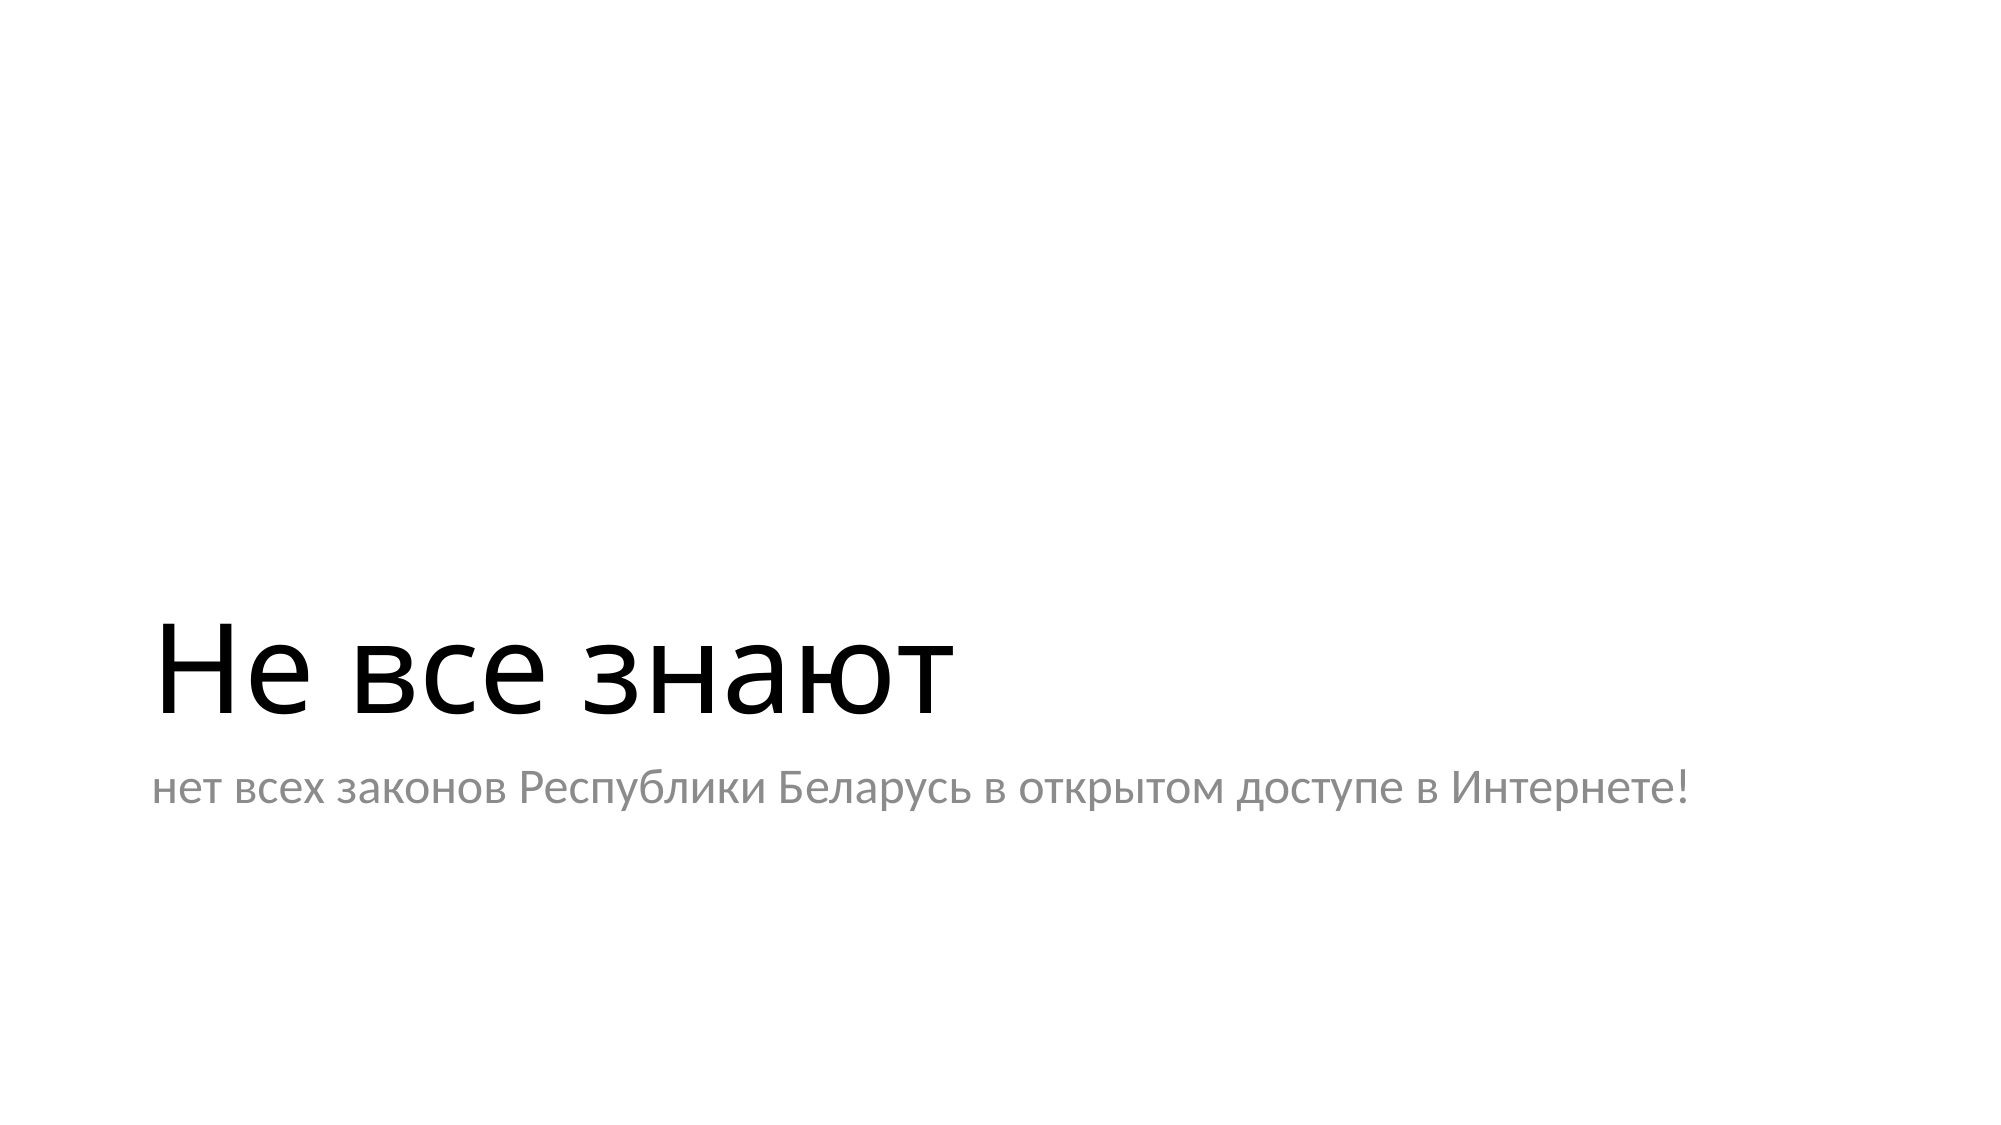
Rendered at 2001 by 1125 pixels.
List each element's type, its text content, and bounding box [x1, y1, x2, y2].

title Не все знают [136, 280, 1862, 749]
list нет всех законов Республики Беларусь в открытом доступе в Интернете! [136, 752, 1862, 999]
